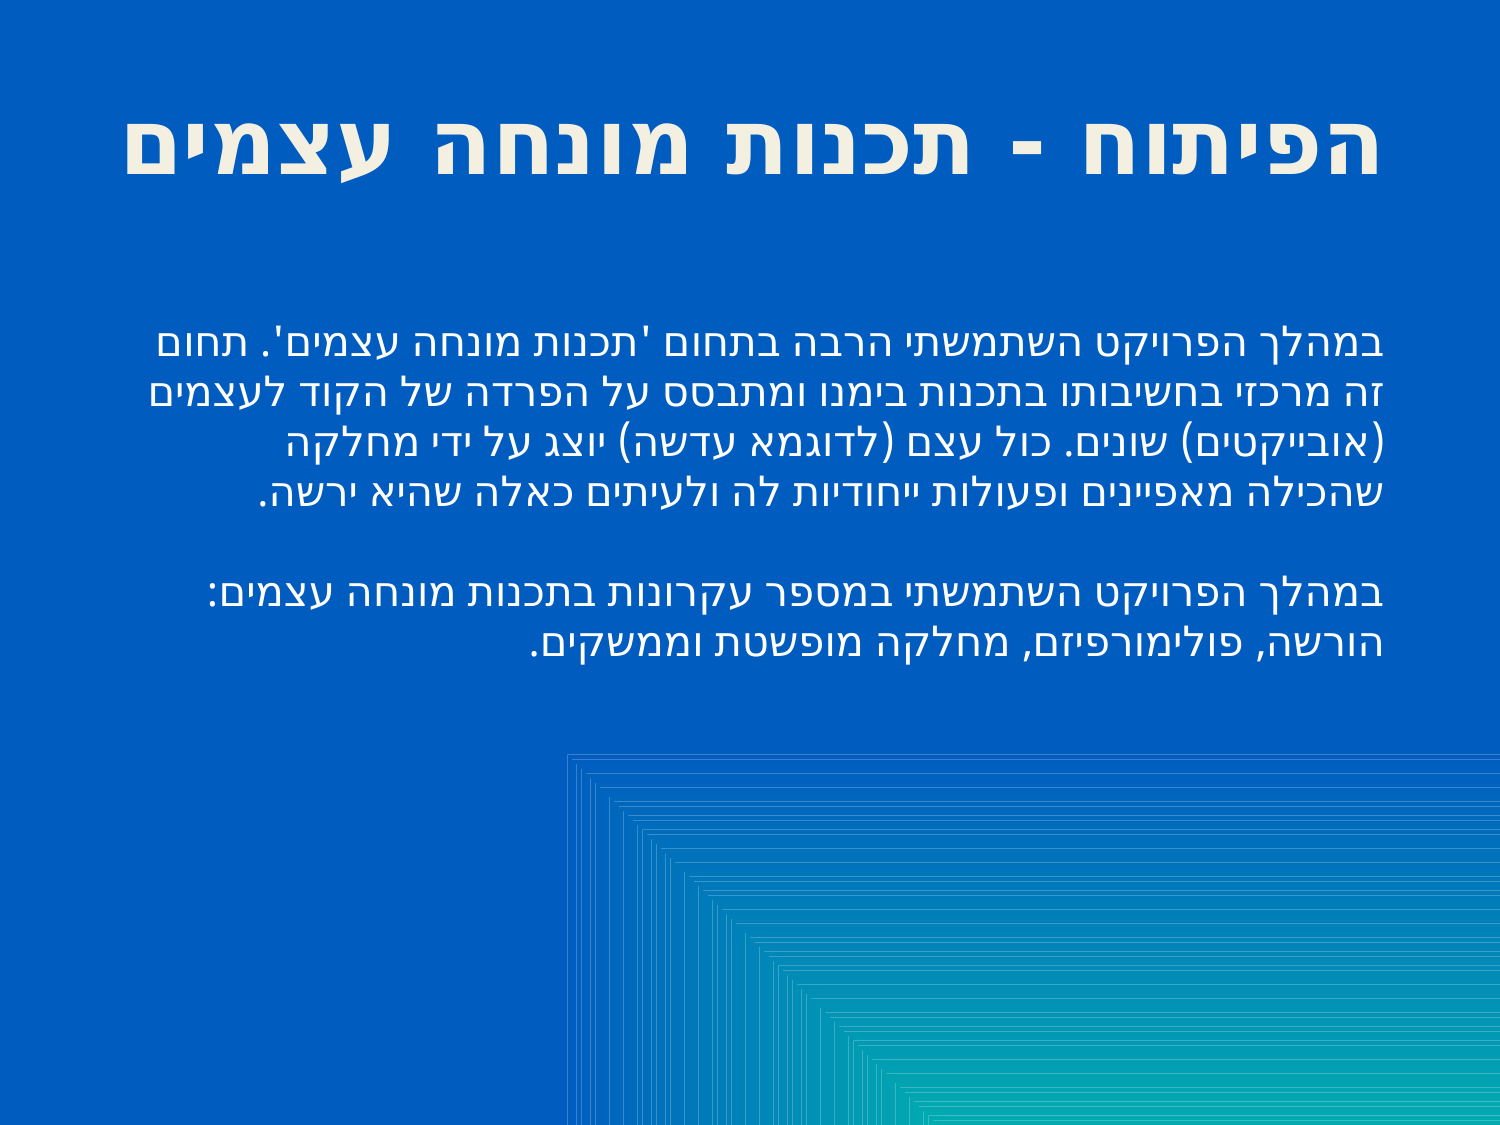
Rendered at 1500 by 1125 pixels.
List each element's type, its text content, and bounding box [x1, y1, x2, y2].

text_box במהלך הפרויקט השתמשתי הרבה בתחום 'תכנות מונחה עצמים'. תחום זה מרכזי בחשיבותו בתכנות בימנו ומתבסס על הפרדה של הקוד לעצמים (אובייקטים) שונים. כול עצם (לדוגמא עדשה) יוצג על ידי מחלקה שהכילה מאפיינים ופעולות ייחודיות לה ולעיתים כאלה שהיא ירשה. במהלך הפרויקט השתמשתי במספר עקרונות בתכנות מונחה עצמים: הורשה, פולימורפיזם, מחלקה מופשטת וממשקים. [124, 306, 1400, 722]
text_box הפיתוח - תכנות מונחה עצמים [3, 74, 1500, 200]
